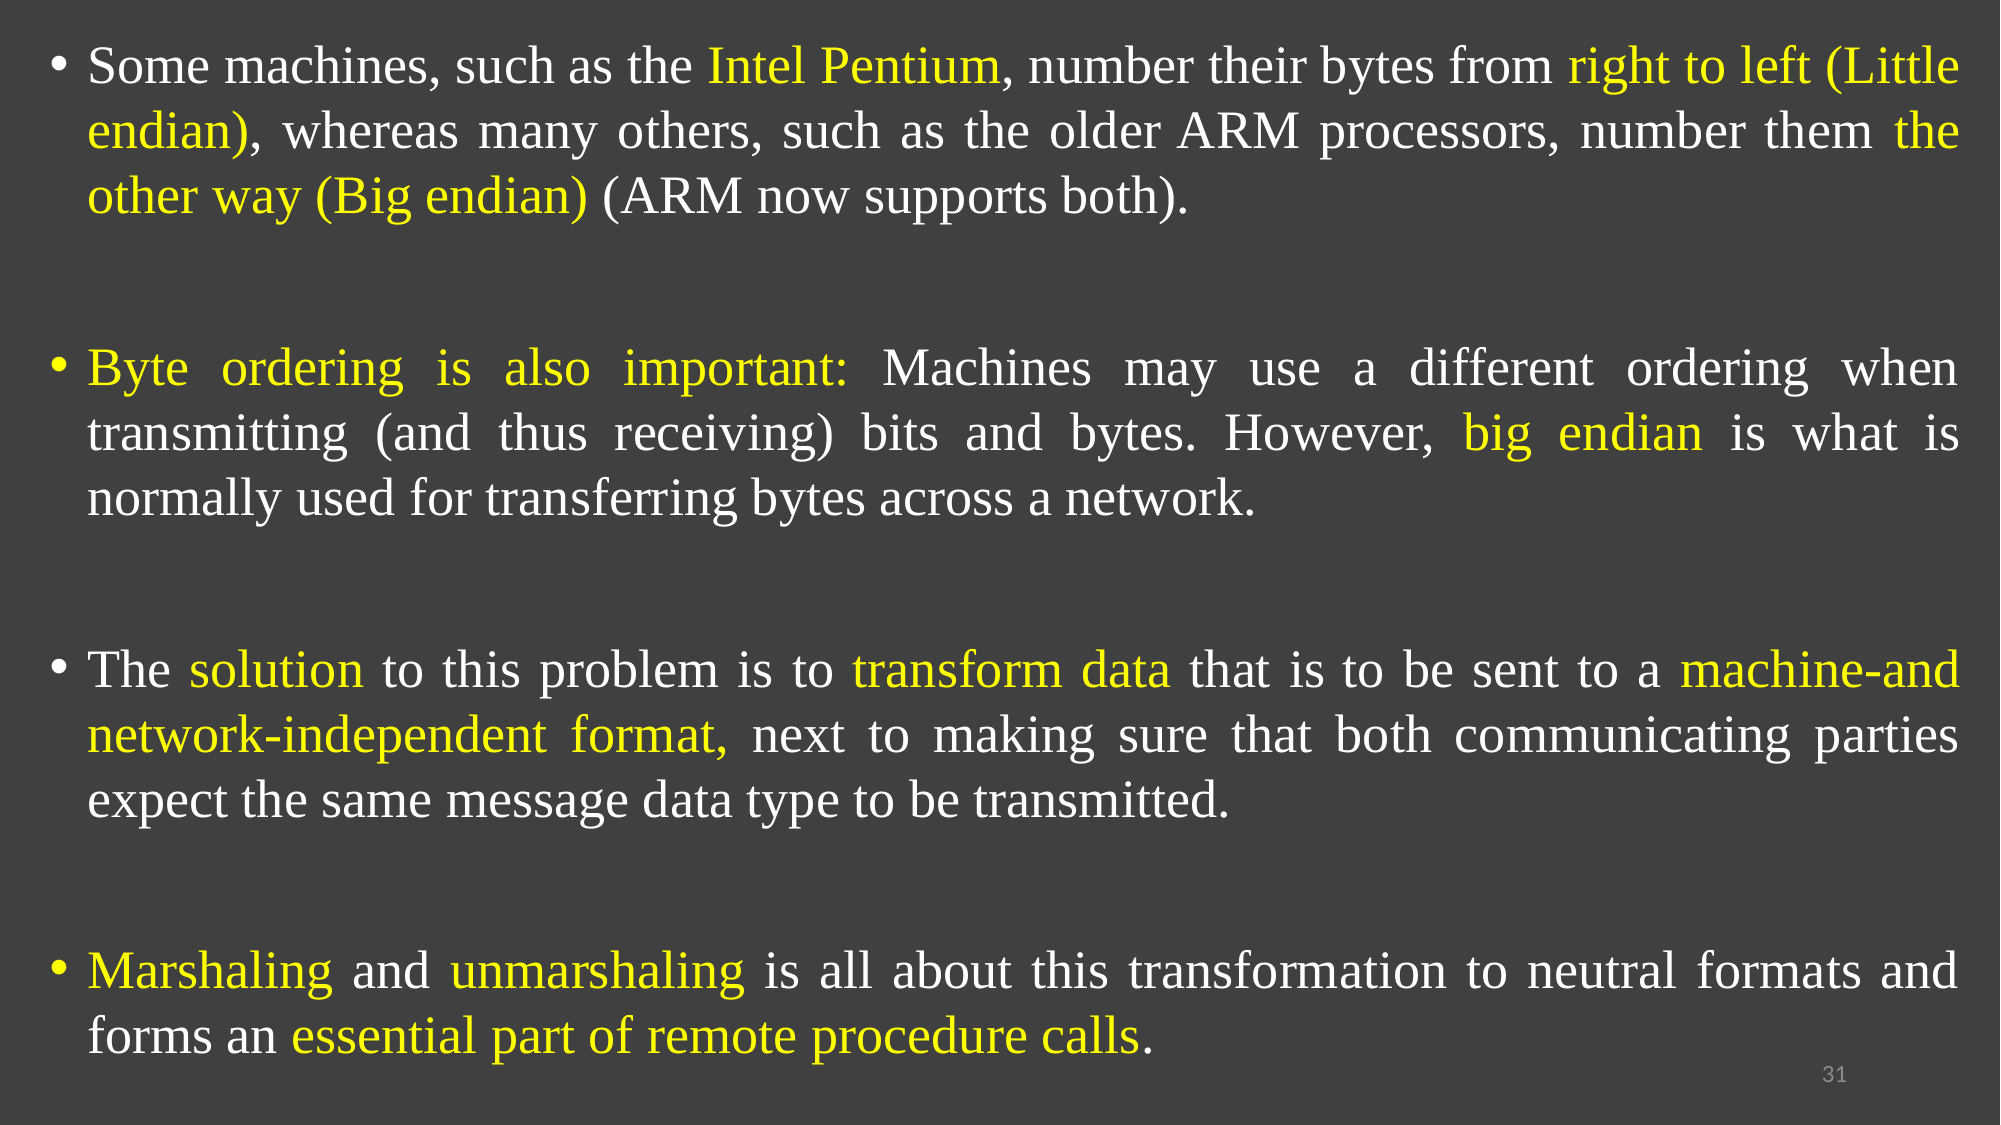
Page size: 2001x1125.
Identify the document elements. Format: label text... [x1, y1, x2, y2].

slide_number 31 [1412, 1042, 1863, 1103]
list Some machines, such as the Intel Pentium, number their bytes from right to left (Little endian), whereas many others, such as the older ARM processors, number them the other way (Big endian) (ARM now supports both). Byte ordering is also important: Machines may use a different ordering when transmitting (and thus receiving) bits and bytes. However, big endian is what is normally used for transferring bytes across a network. The solution to this problem is to transform data that is to be sent to a machine-and network-independent format, next to making sure that both communicating parties expect the same message data type to be transmitted. Marshaling and unmarshaling is all about this transformation to neutral formats and forms an essential part of remote procedure calls. [34, 22, 1976, 1103]
